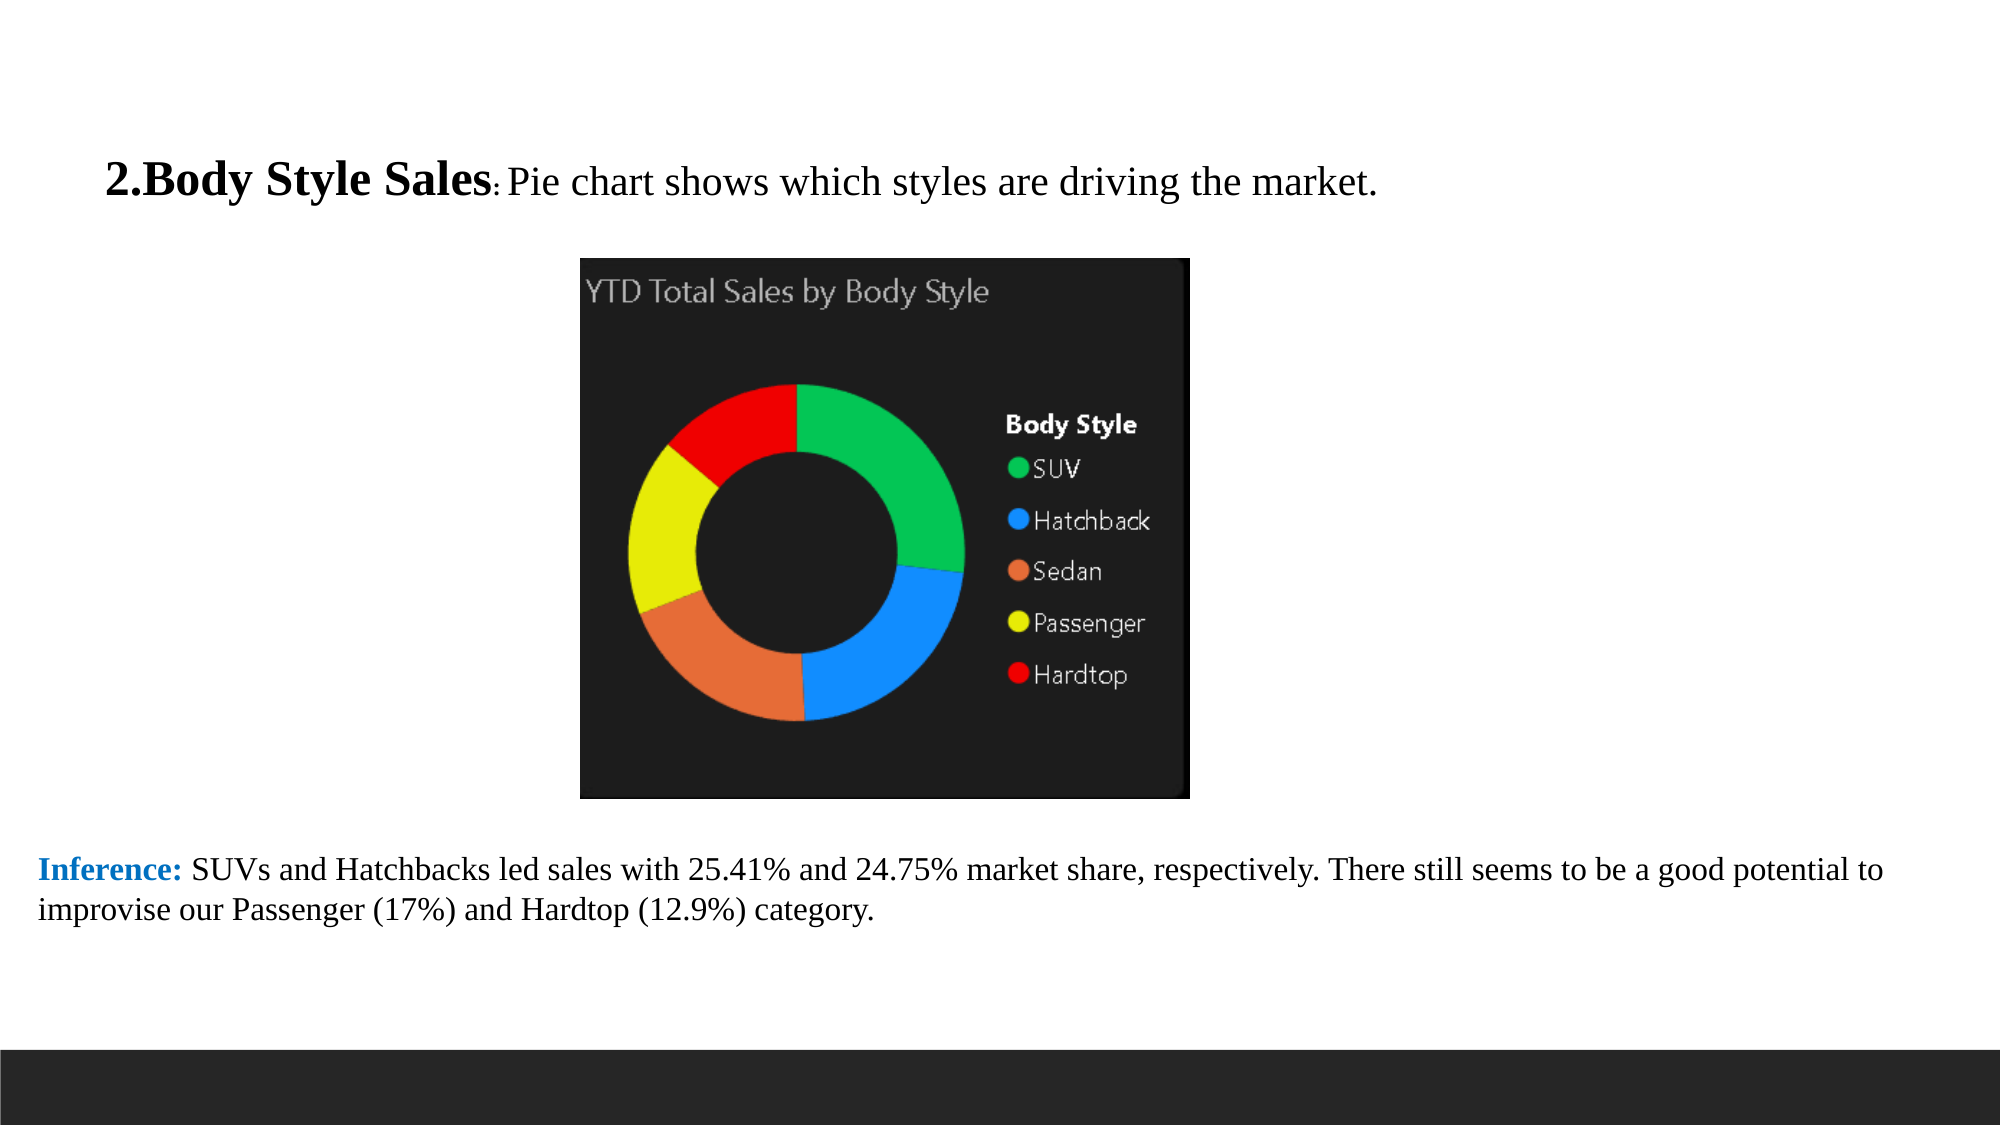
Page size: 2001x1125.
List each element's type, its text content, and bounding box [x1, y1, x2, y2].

text_box Inference: SUVs and Hatchbacks led sales with 25.41% and 24.75% market share, respectively. There still seems to be a good potential to improvise our Passenger (17%) and Hardtop (12.9%) category. [22, 799, 1931, 980]
picture [579, 257, 1191, 800]
text_box 2.Body Style Sales: Pie chart shows which styles are driving the market. [89, 138, 1558, 259]
